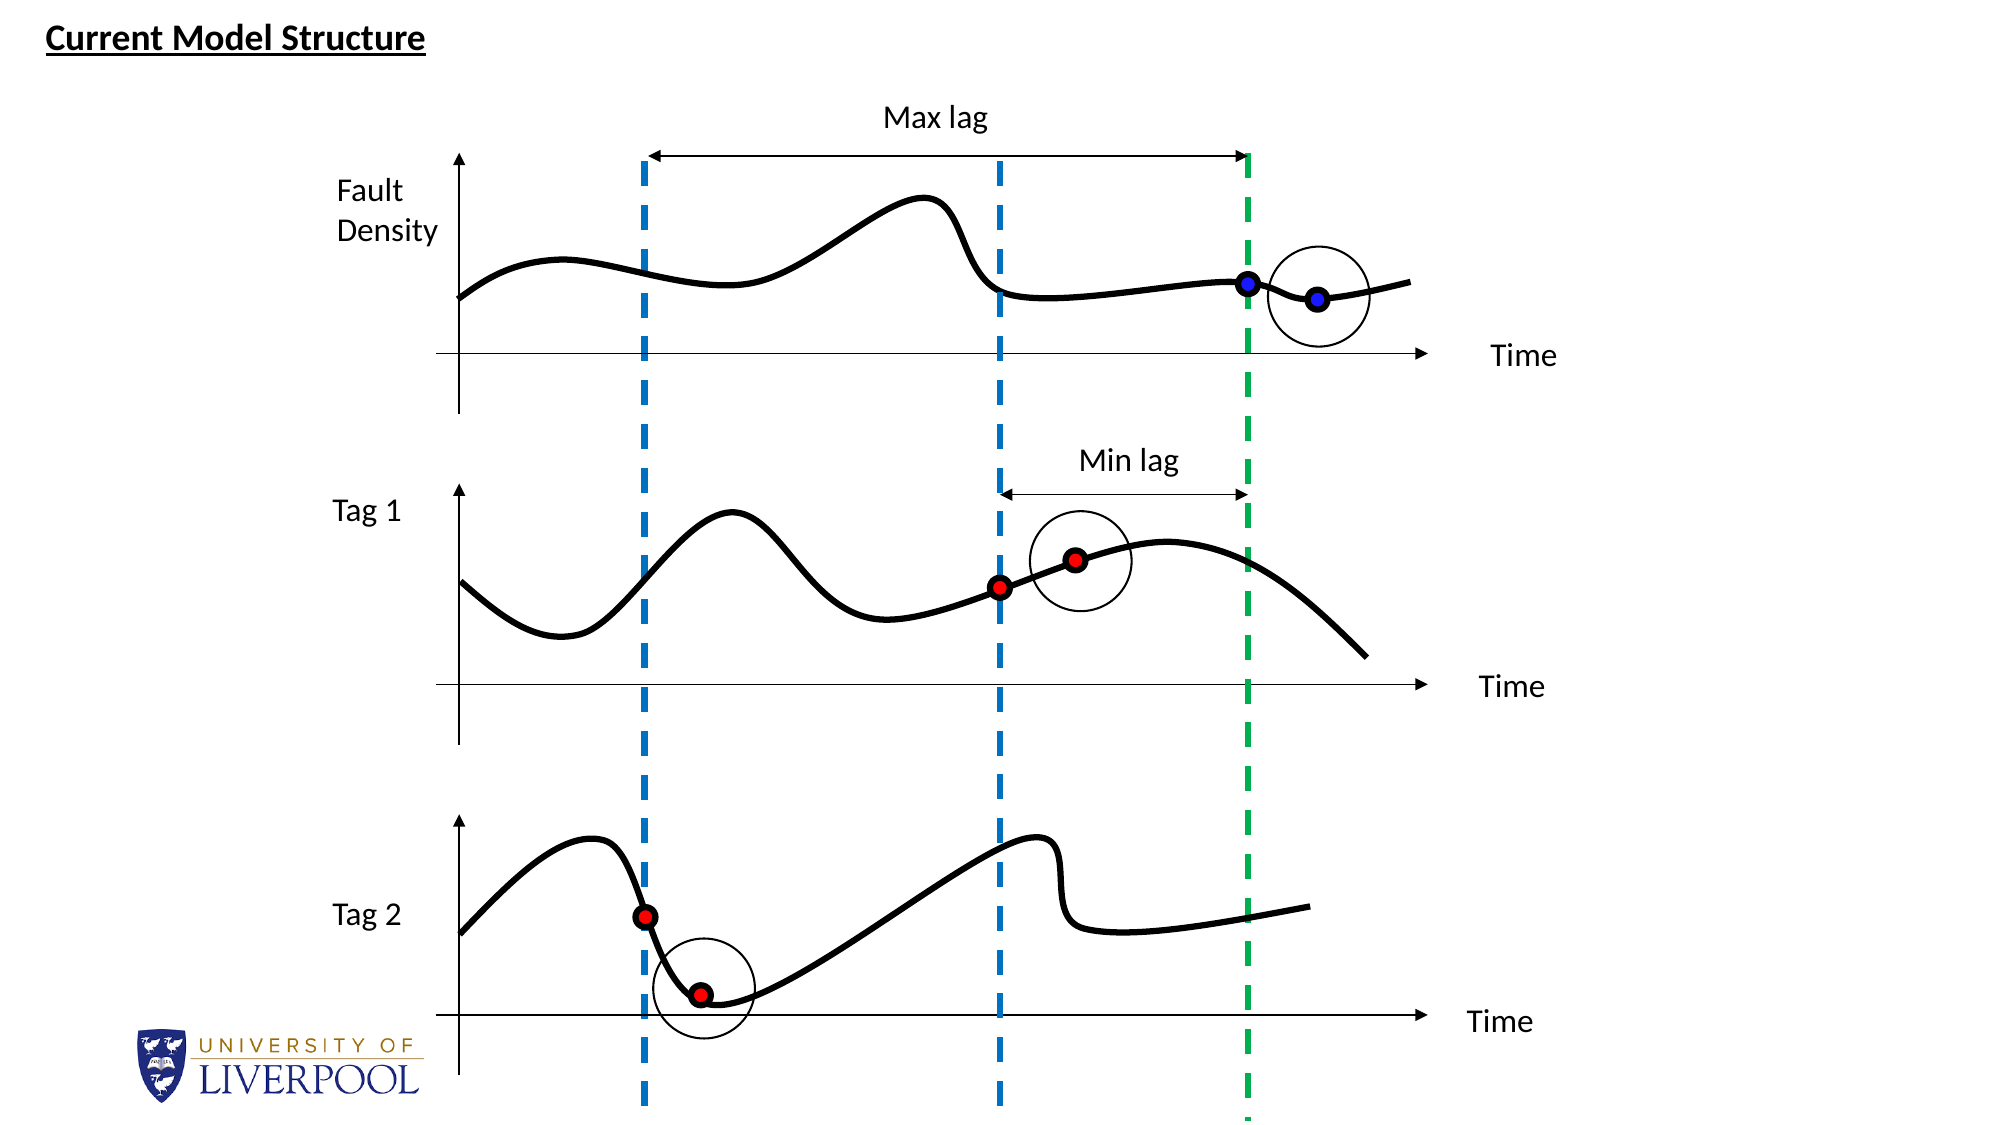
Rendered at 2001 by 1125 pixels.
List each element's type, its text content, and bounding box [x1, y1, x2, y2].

text_box [1238, 274, 1247, 294]
text_box Fault Density [322, 160, 454, 256]
text_box [1001, 577, 1010, 598]
text_box Tag 1 [317, 481, 417, 536]
text_box Min lag [1063, 430, 1195, 485]
text_box [645, 197, 999, 296]
text_box [989, 577, 999, 598]
text_box [1249, 274, 1258, 294]
text_box [645, 907, 656, 928]
text_box Current Model Structure [30, 5, 557, 66]
picture [137, 1029, 424, 1103]
text_box [660, 1016, 748, 1040]
text_box [645, 848, 999, 996]
text_box Max lag [868, 87, 1004, 143]
text_box Time [1451, 991, 1549, 1046]
text_box [1001, 281, 1238, 299]
text_box Tag 2 [317, 885, 417, 940]
text_box [1001, 837, 1247, 933]
text_box [652, 937, 756, 1014]
text_box [635, 907, 644, 927]
text_box [645, 512, 999, 627]
text_box [1249, 562, 1368, 658]
text_box Time [1463, 656, 1561, 712]
text_box [1001, 541, 1247, 648]
text_box [1266, 245, 1371, 348]
text_box [460, 580, 644, 637]
text_box [1028, 510, 1133, 613]
text_box [1249, 906, 1311, 918]
text_box [460, 259, 644, 300]
text_box [1369, 281, 1411, 292]
text_box Time [1475, 325, 1573, 381]
text_box [460, 838, 644, 935]
